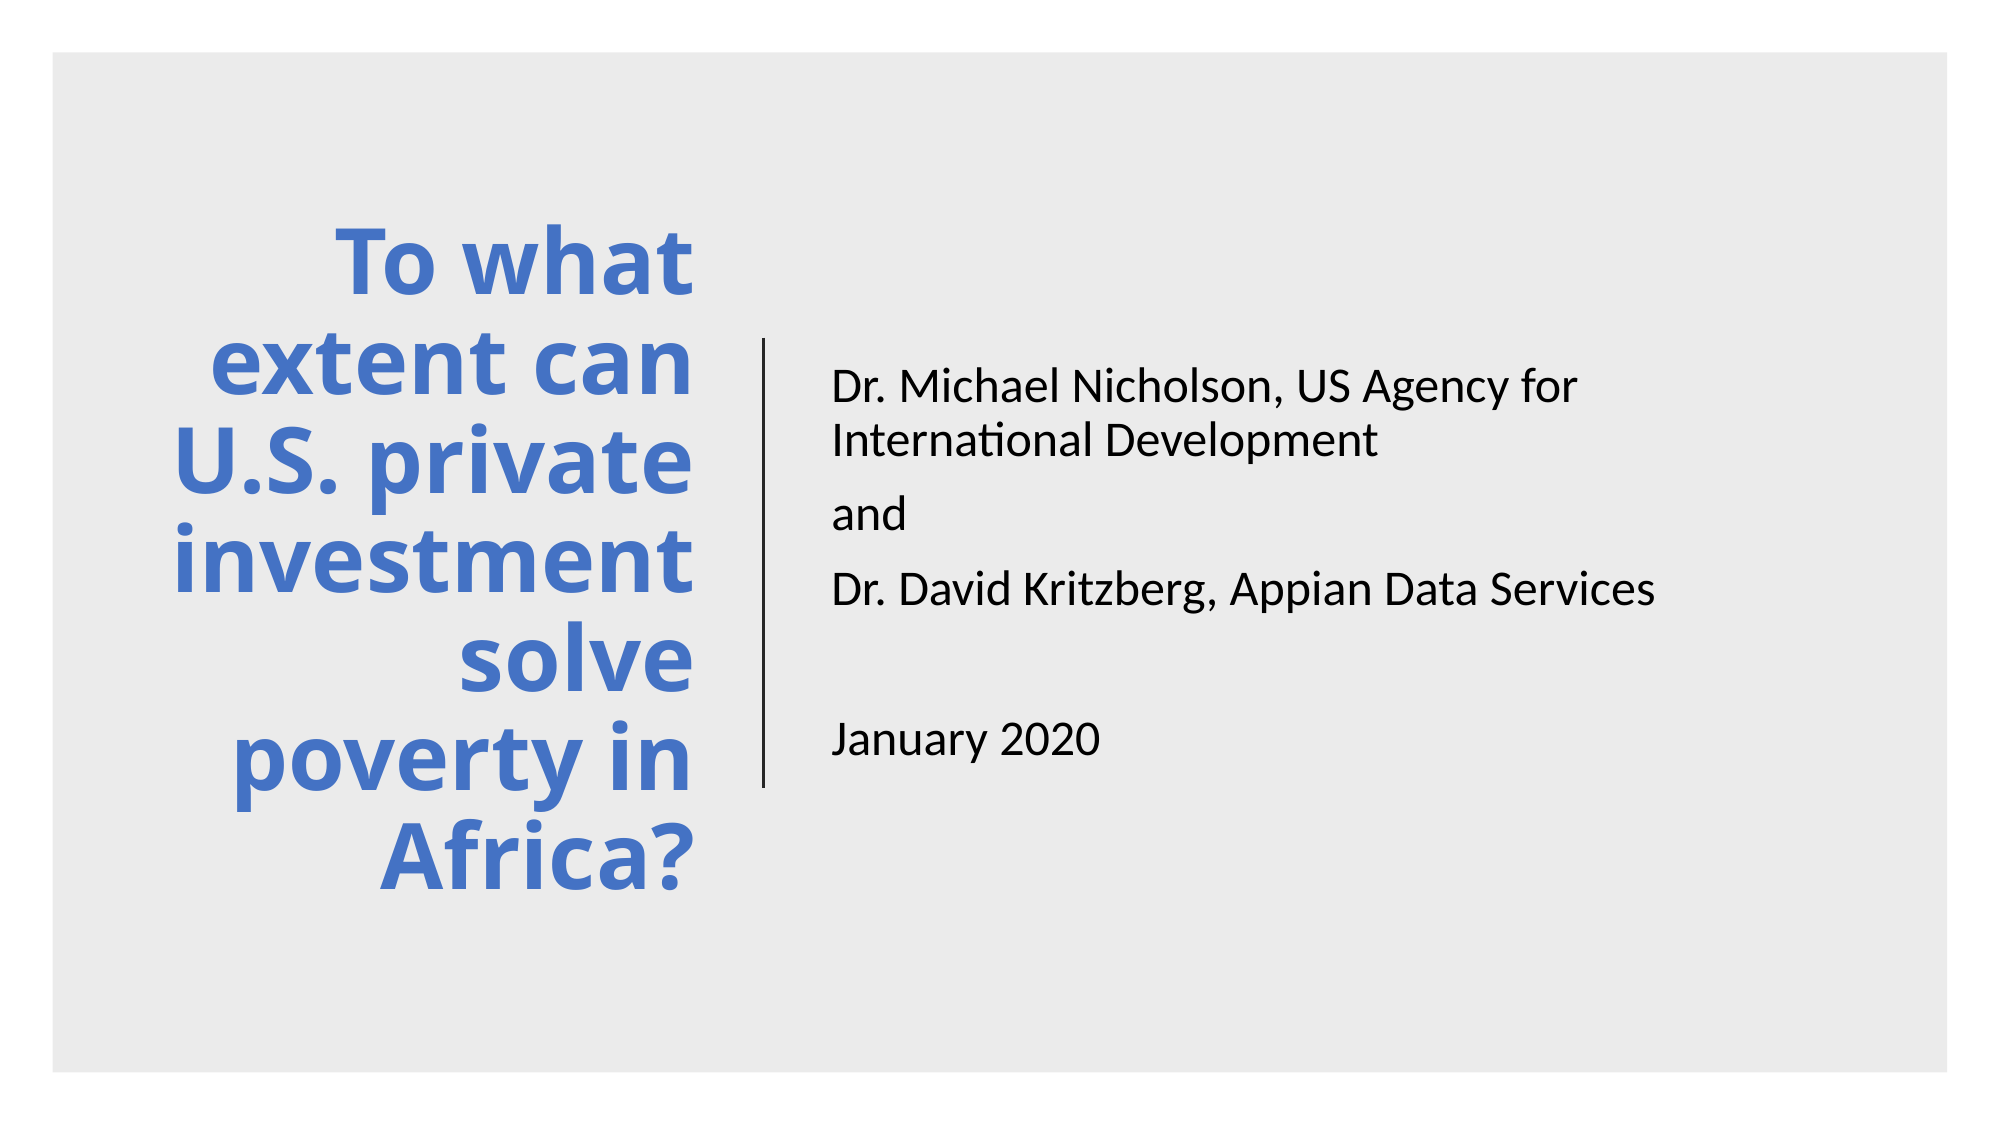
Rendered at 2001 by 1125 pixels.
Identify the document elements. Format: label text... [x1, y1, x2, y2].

text_box [52, 51, 1948, 1073]
subtitle Dr. Michael Nicholson, US Agency for International Development and Dr. David Kritzberg, Appian Data Services January 2020 [816, 158, 1863, 967]
title To what extent can U.S. private investment solve poverty in Africa? [137, 158, 711, 967]
